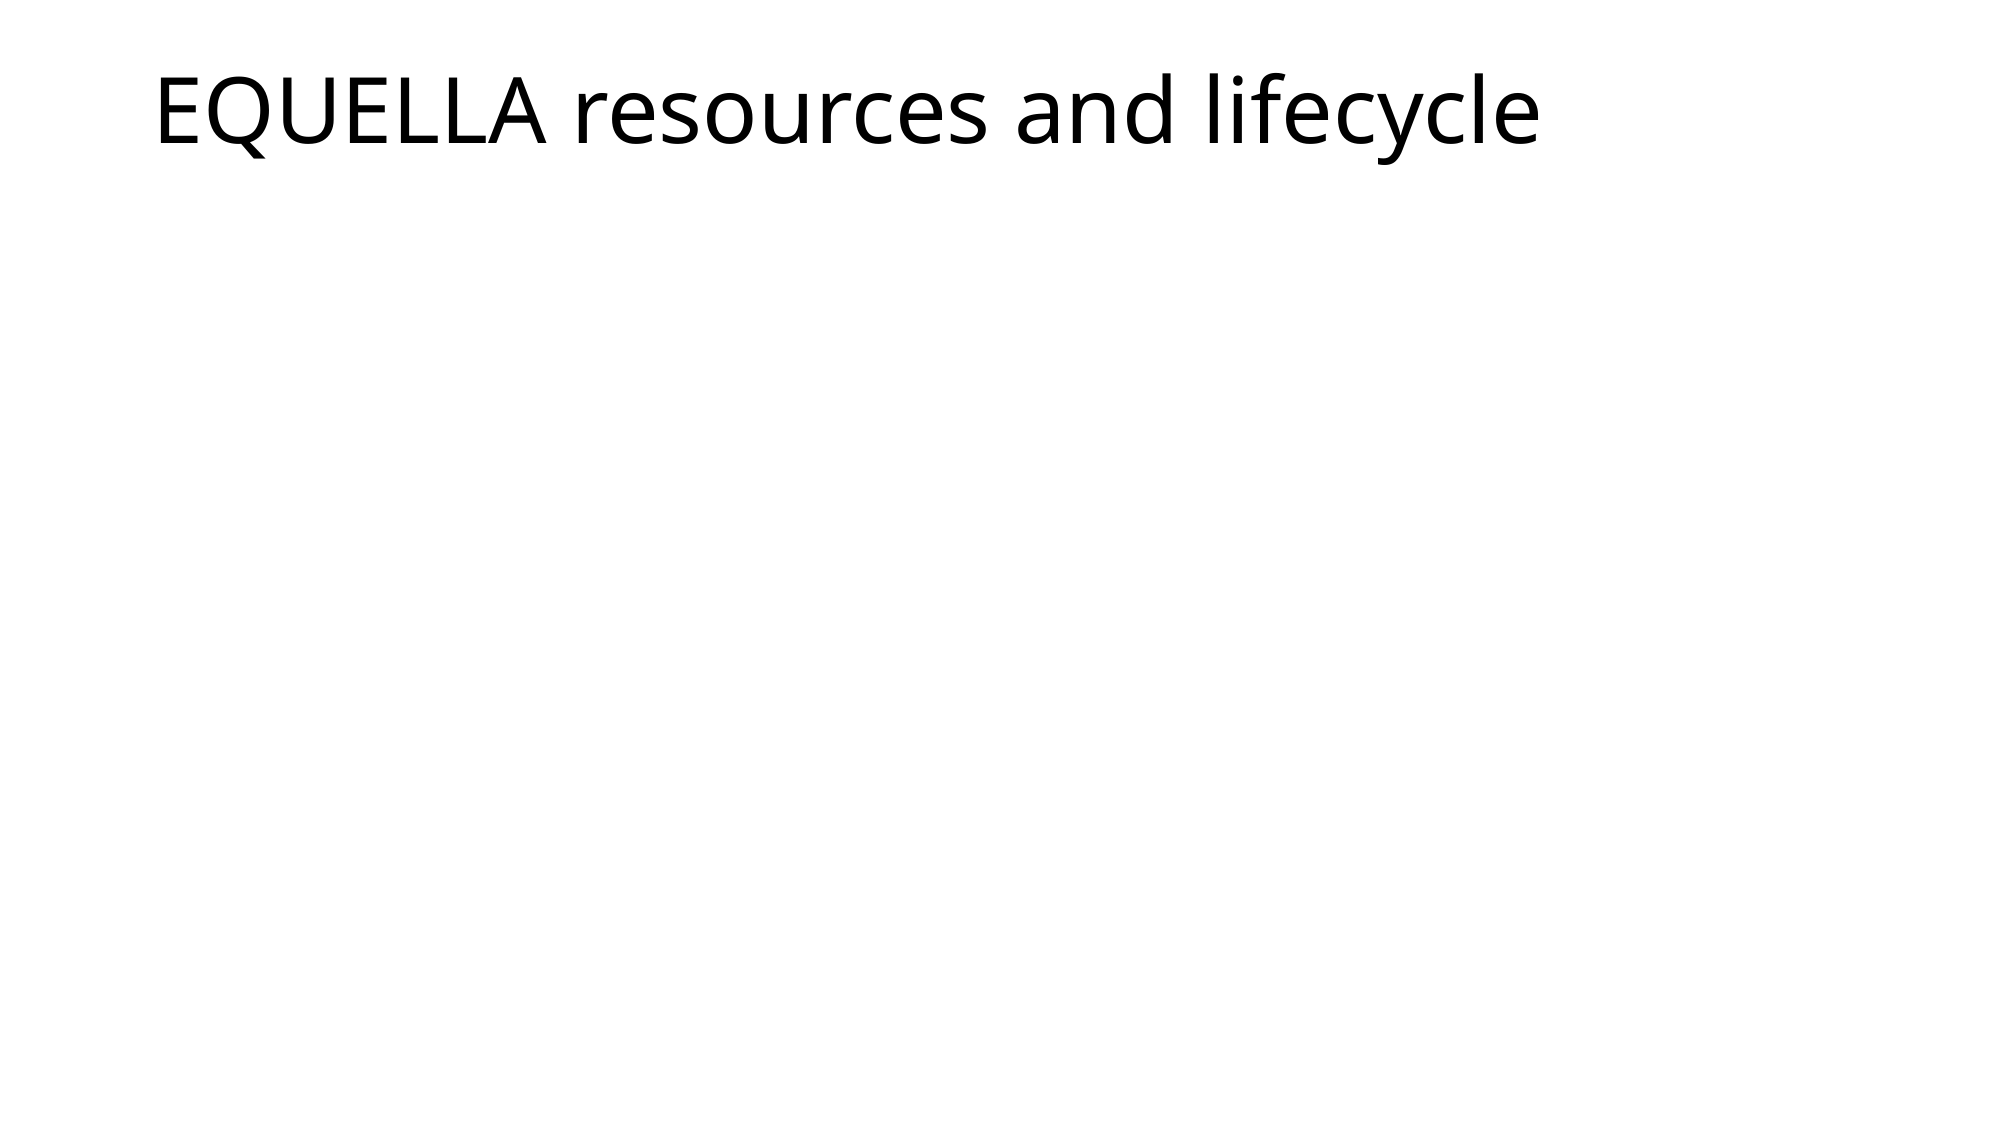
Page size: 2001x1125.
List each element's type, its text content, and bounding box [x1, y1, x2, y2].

title EQUELLA resources and lifecycle [137, 59, 1863, 278]
